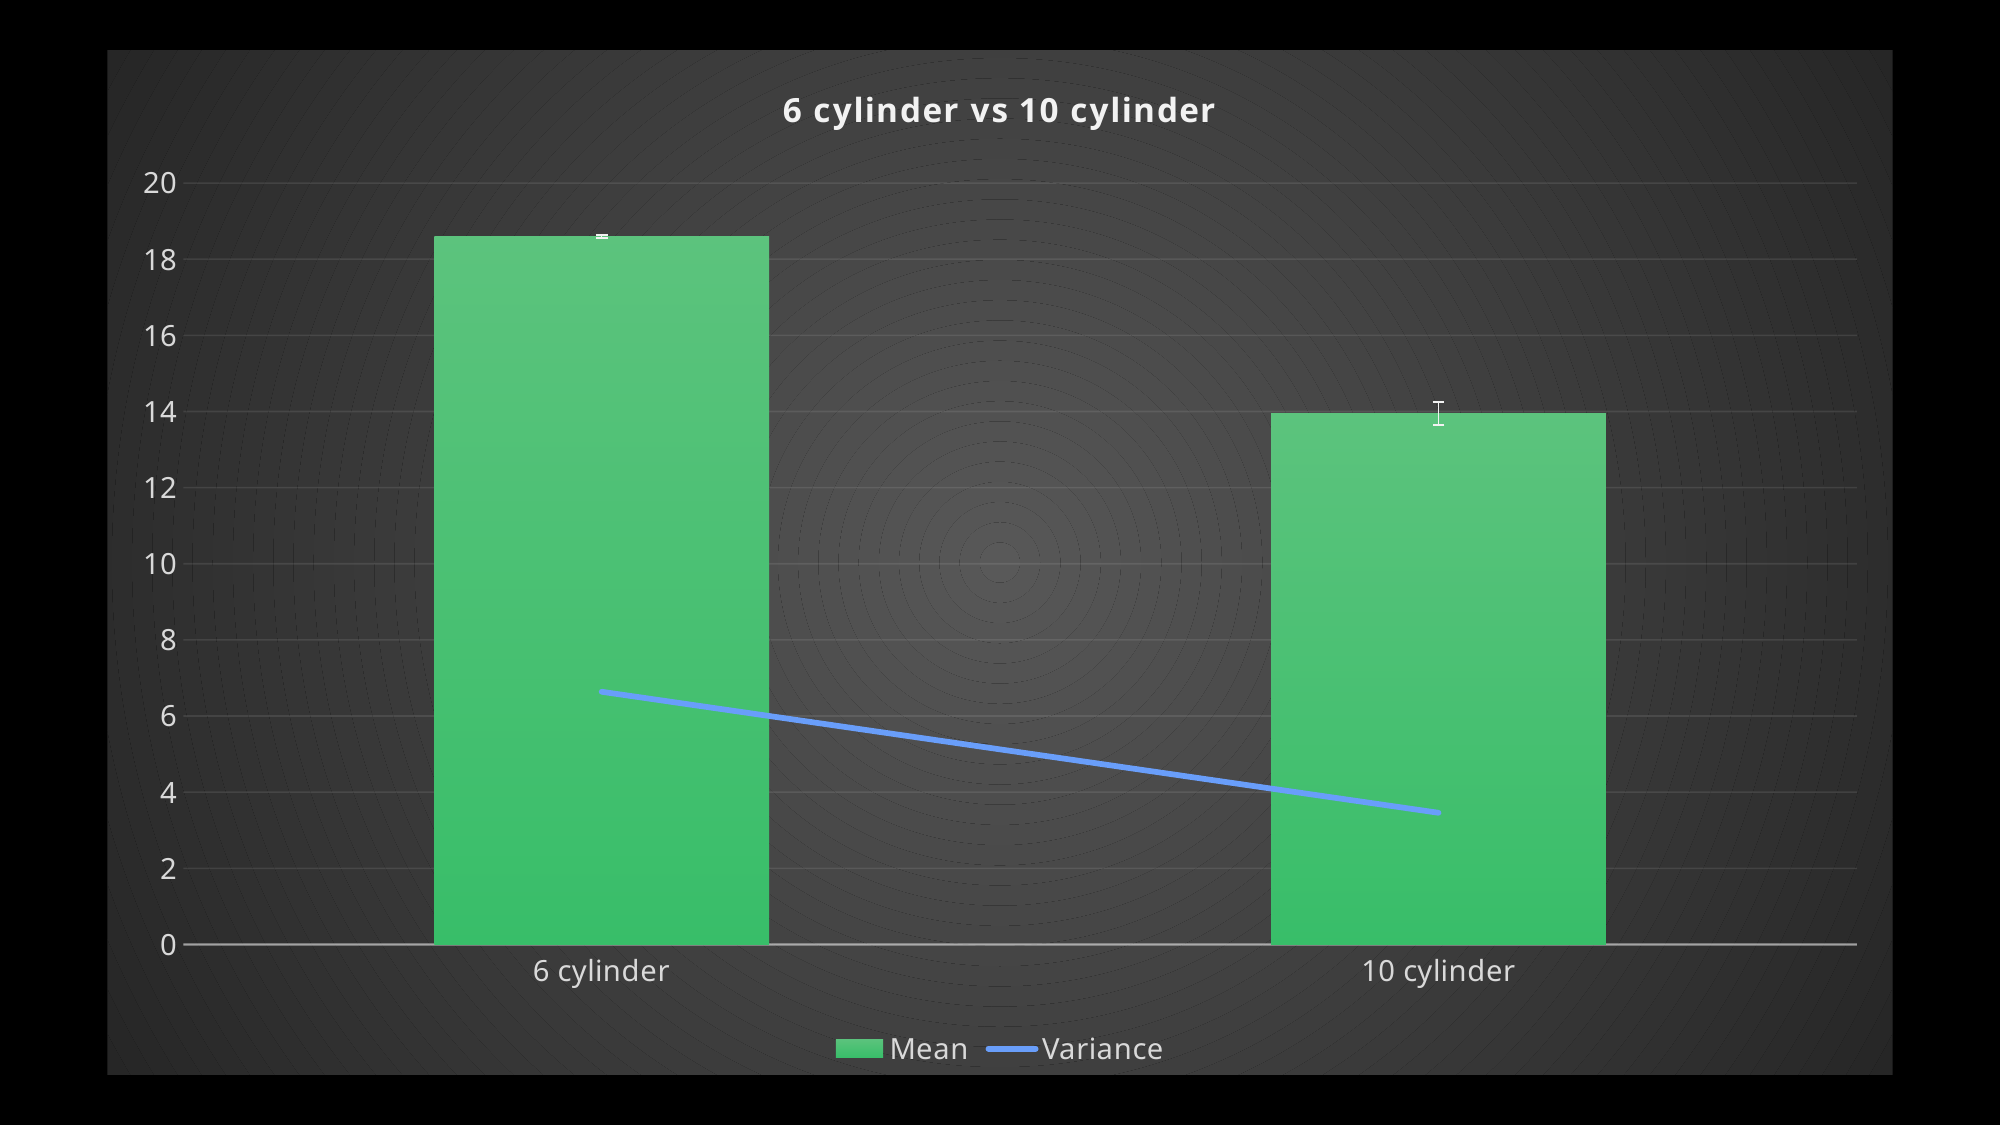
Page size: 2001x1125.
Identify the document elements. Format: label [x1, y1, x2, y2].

chart [107, 49, 1893, 1076]
